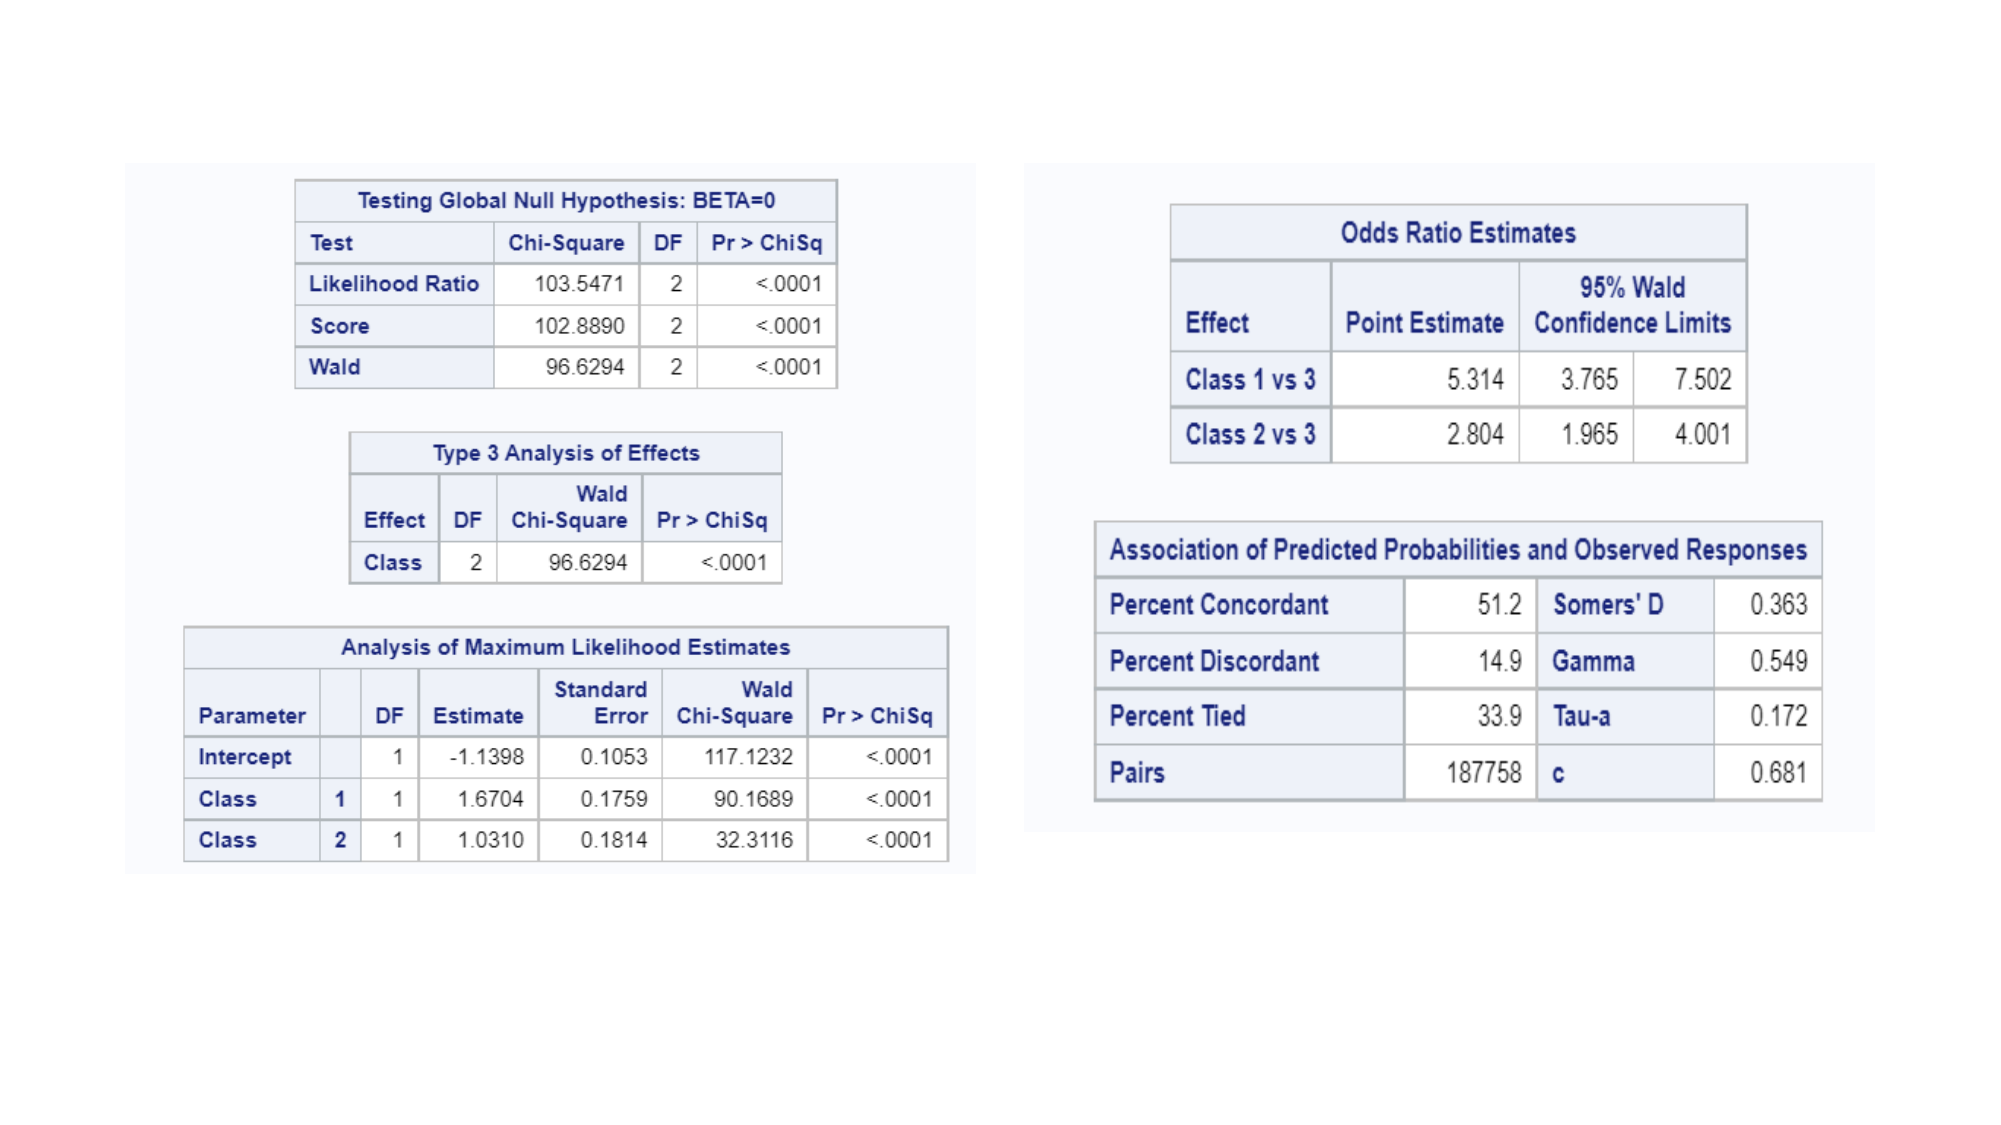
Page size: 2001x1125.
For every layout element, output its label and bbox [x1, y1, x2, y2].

picture [125, 163, 976, 874]
picture [1024, 163, 1875, 832]
